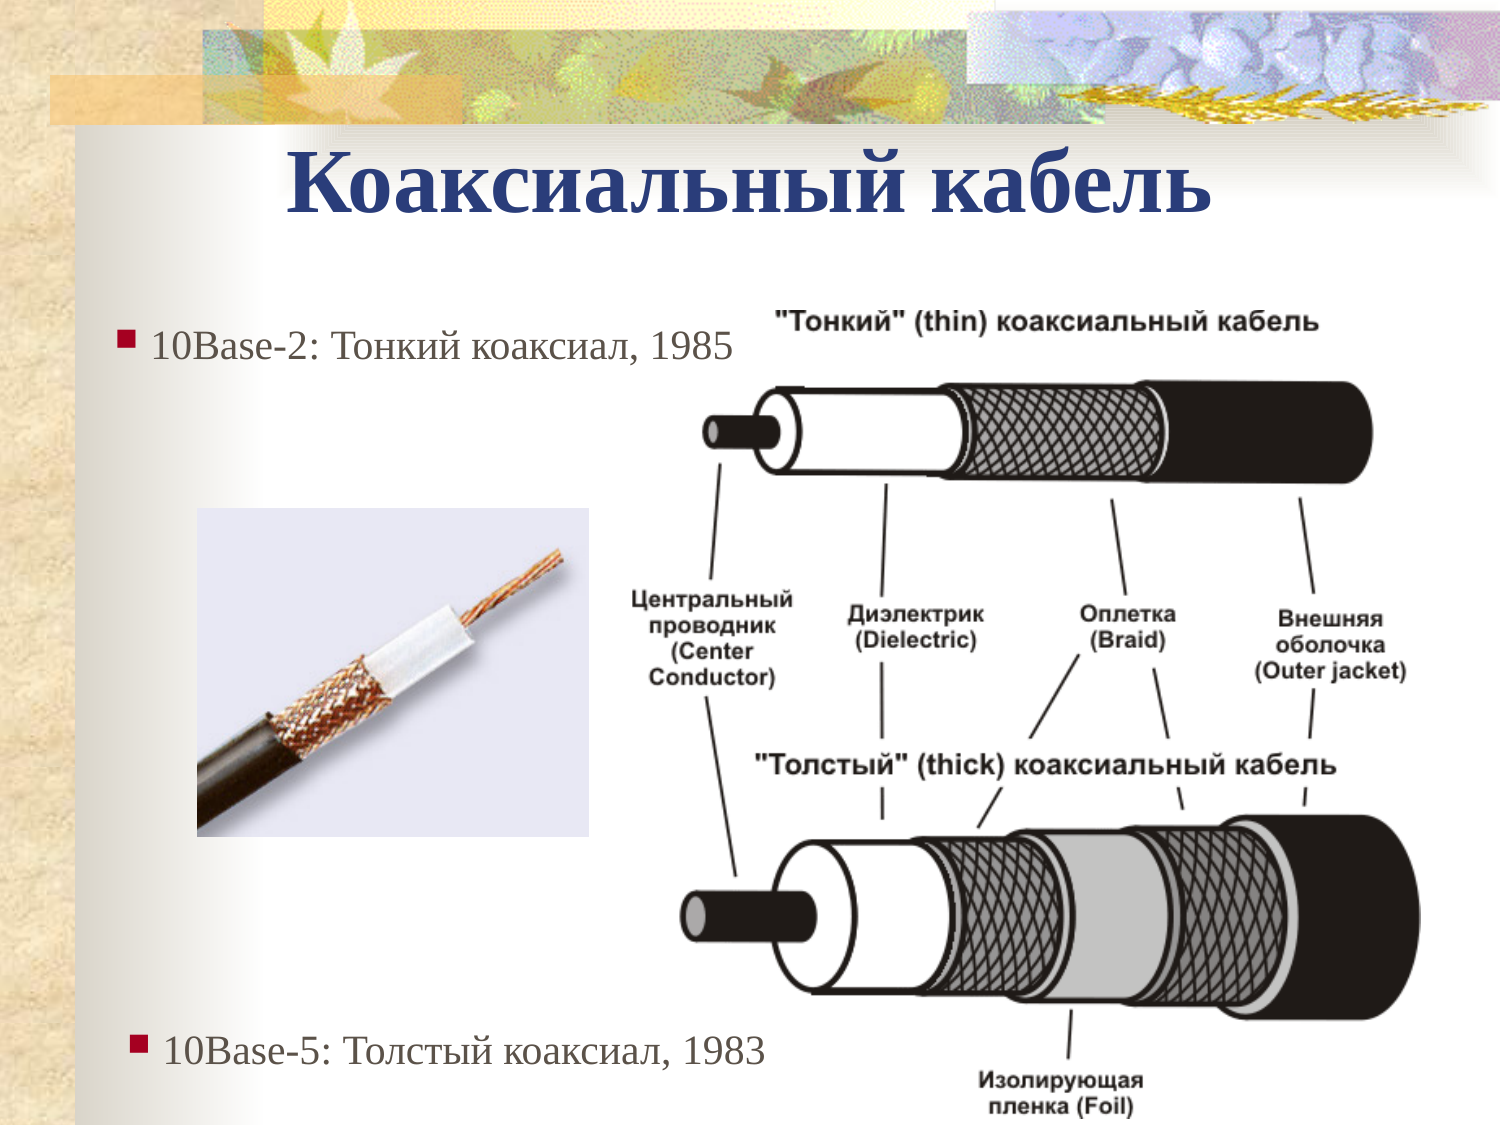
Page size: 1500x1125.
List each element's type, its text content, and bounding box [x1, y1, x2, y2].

text_box Коаксиальный кабель [112, 113, 1388, 256]
picture [197, 508, 589, 837]
text_box 10Base-5: Толстый коаксиал, 1983 [112, 1015, 626, 1081]
picture [0, 0, 1500, 1125]
picture [631, 310, 1421, 1119]
text_box 10Base-2: Тонкий коаксиал, 1985 [100, 310, 630, 376]
